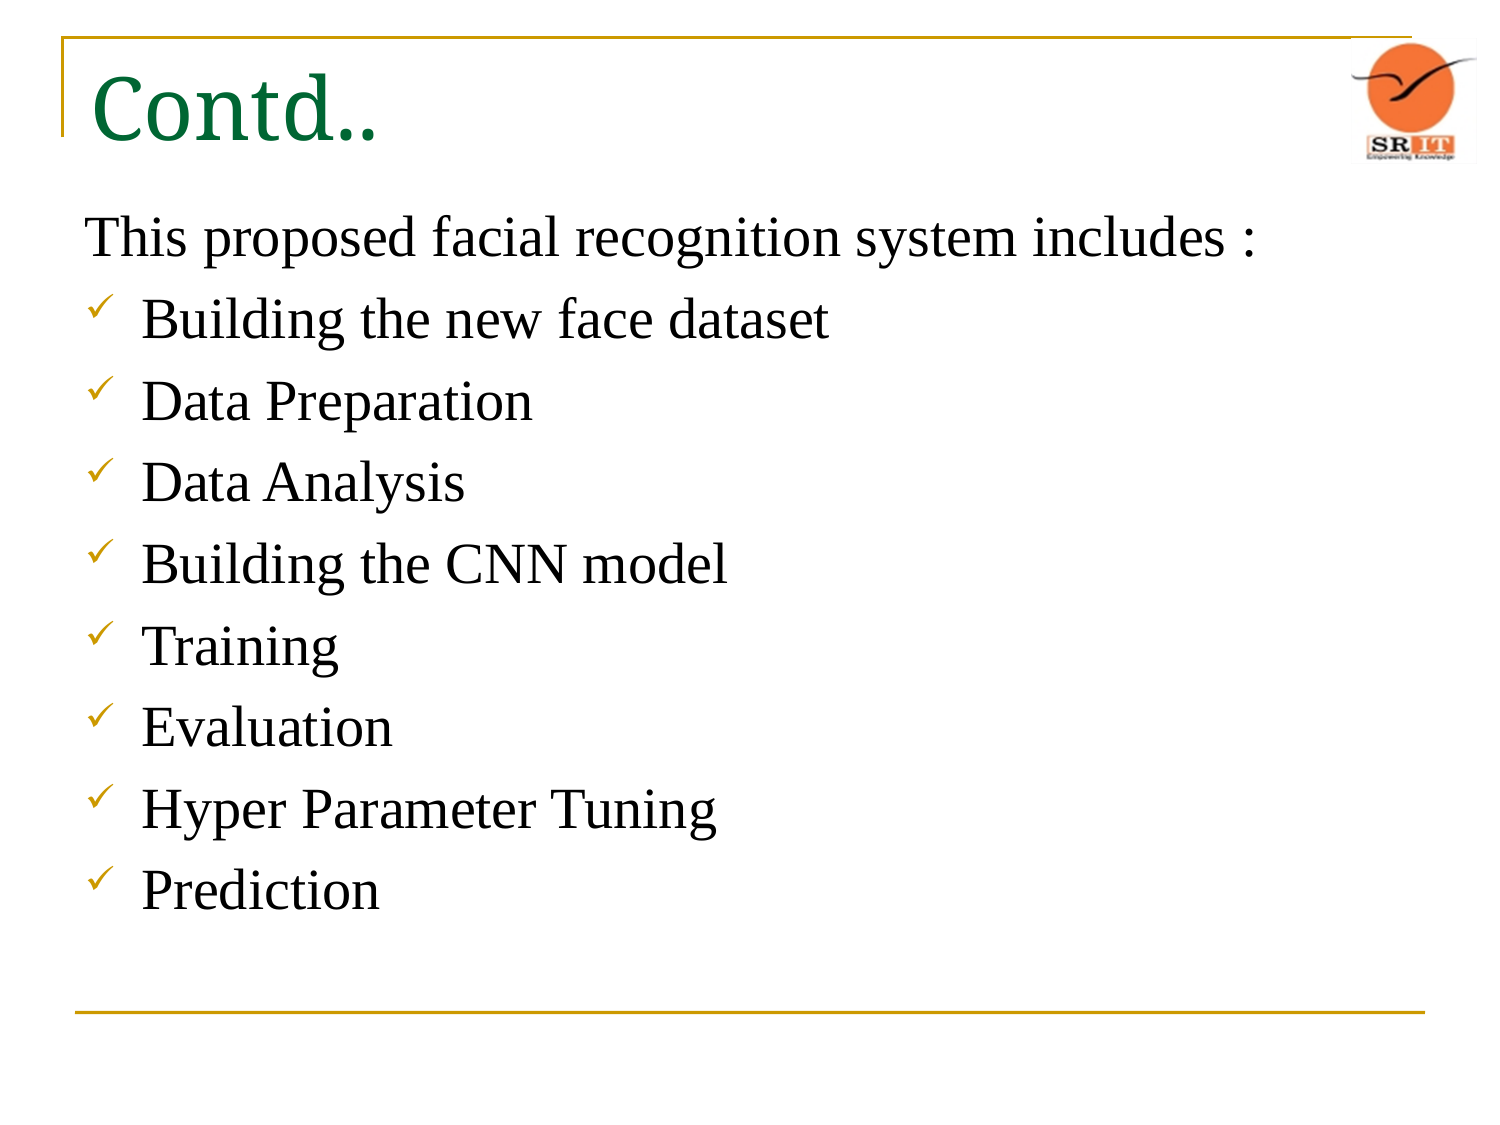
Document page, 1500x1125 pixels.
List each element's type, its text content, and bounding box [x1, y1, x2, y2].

picture [1350, 37, 1478, 165]
title Contd.. [74, 45, 1426, 233]
list This proposed facial recognition system includes : Building the new face dataset Data Preparation Data Analysis Building the CNN model Training Evaluation Hyper Parameter Tuning Prediction [69, 190, 1421, 935]
